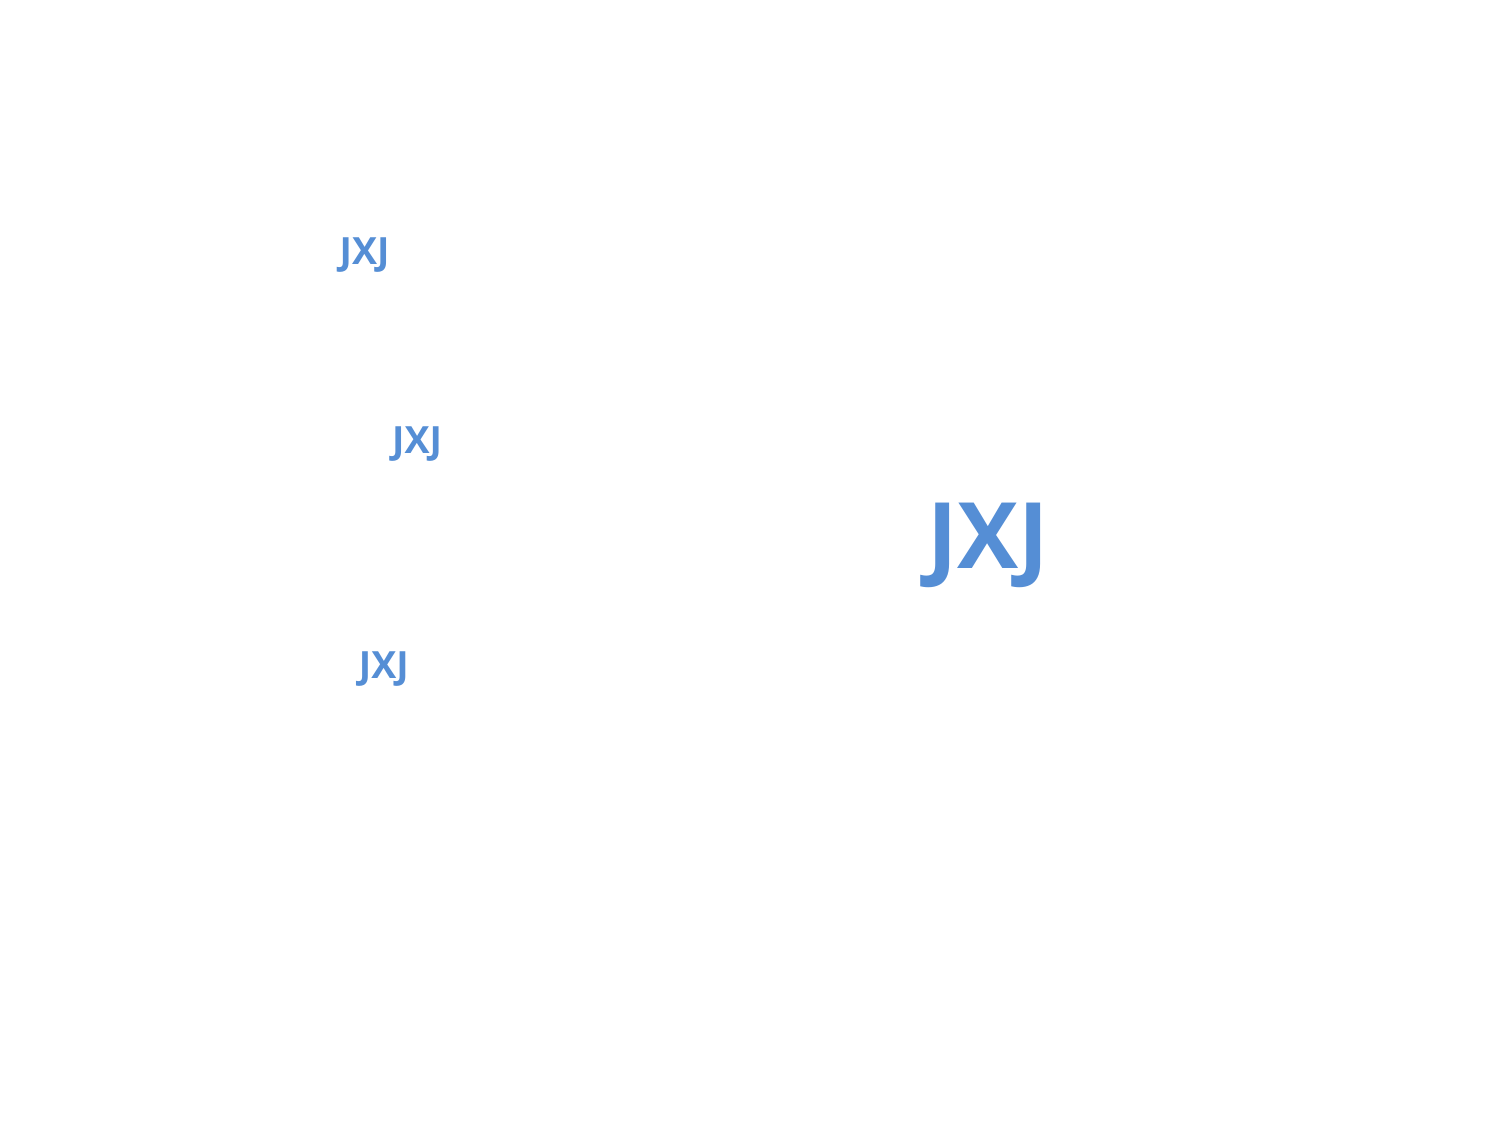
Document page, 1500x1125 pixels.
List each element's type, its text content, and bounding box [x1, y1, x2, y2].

text_box JXJ [324, 219, 739, 280]
text_box JXJ [344, 633, 425, 694]
text_box JXJ [912, 469, 1064, 595]
text_box JXJ [377, 408, 458, 469]
